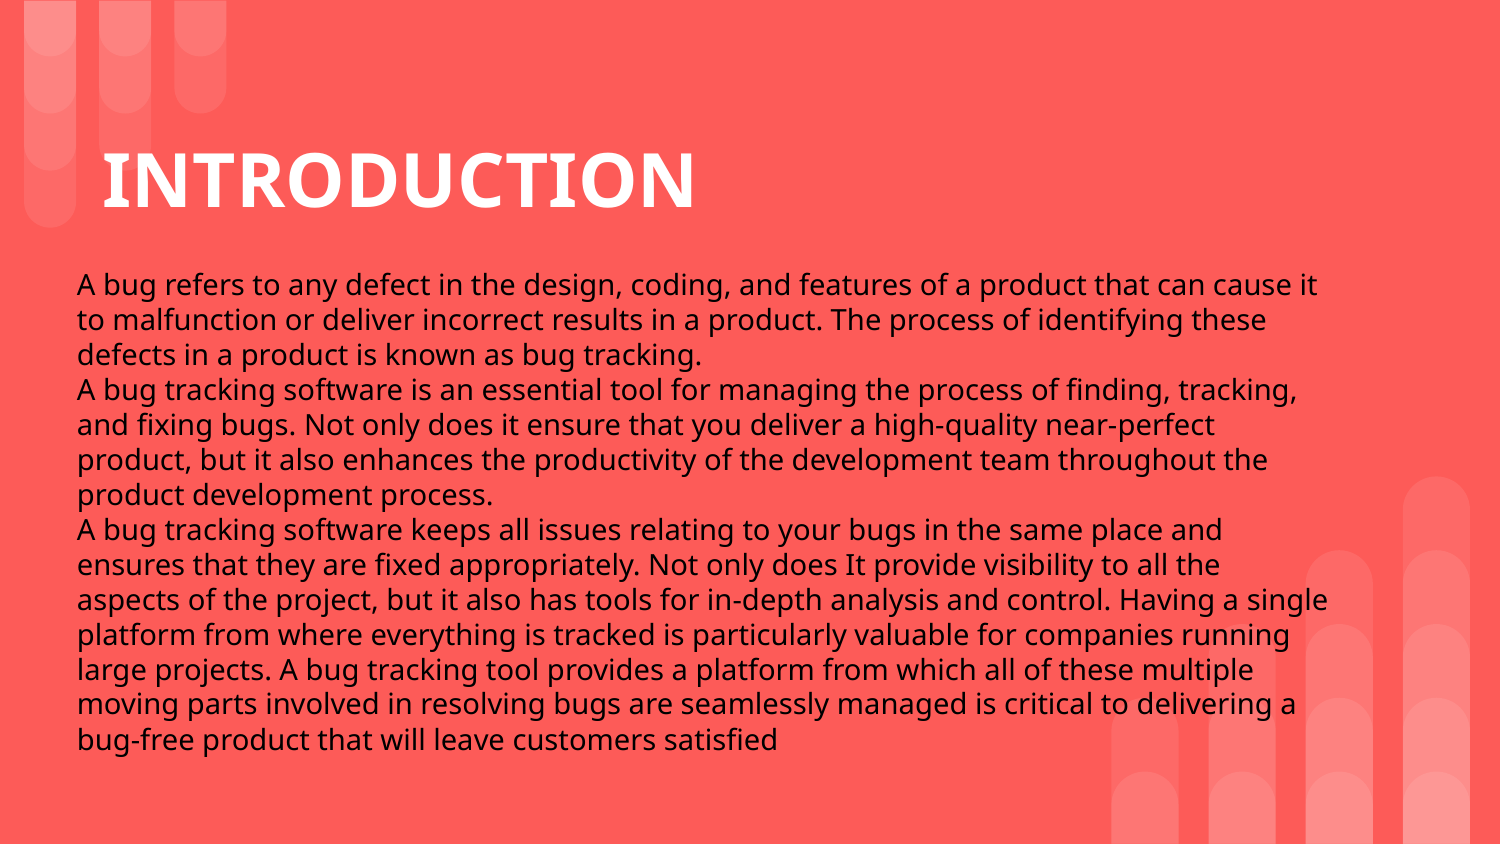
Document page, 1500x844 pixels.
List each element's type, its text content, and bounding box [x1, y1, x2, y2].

text_box A bug refers to any defect in the design, coding, and features of a product that can cause it to malfunction or deliver incorrect results in a product. The process of identifying these defects in a product is known as bug tracking. A bug tracking software is an essential tool for managing the process of finding, tracking, and fixing bugs. Not only does it ensure that you deliver a high-quality near-perfect product, but it also enhances the productivity of the development team throughout the product development process. A bug tracking software keeps all issues relating to your bugs in the same place and ensures that they are fixed appropriately. Not only does It provide visibility to all the aspects of the project, but it also has tools for in-depth analysis and control. Having a single platform from where everything is tracked is particularly valuable for companies running large projects. A bug tracking tool provides a platform from which all of these multiple moving parts involved in resolving bugs are seamlessly managed is critical to delivering a bug-free product that will leave customers satisfied [61, 251, 1432, 806]
title INTRODUCTION [87, 52, 795, 251]
